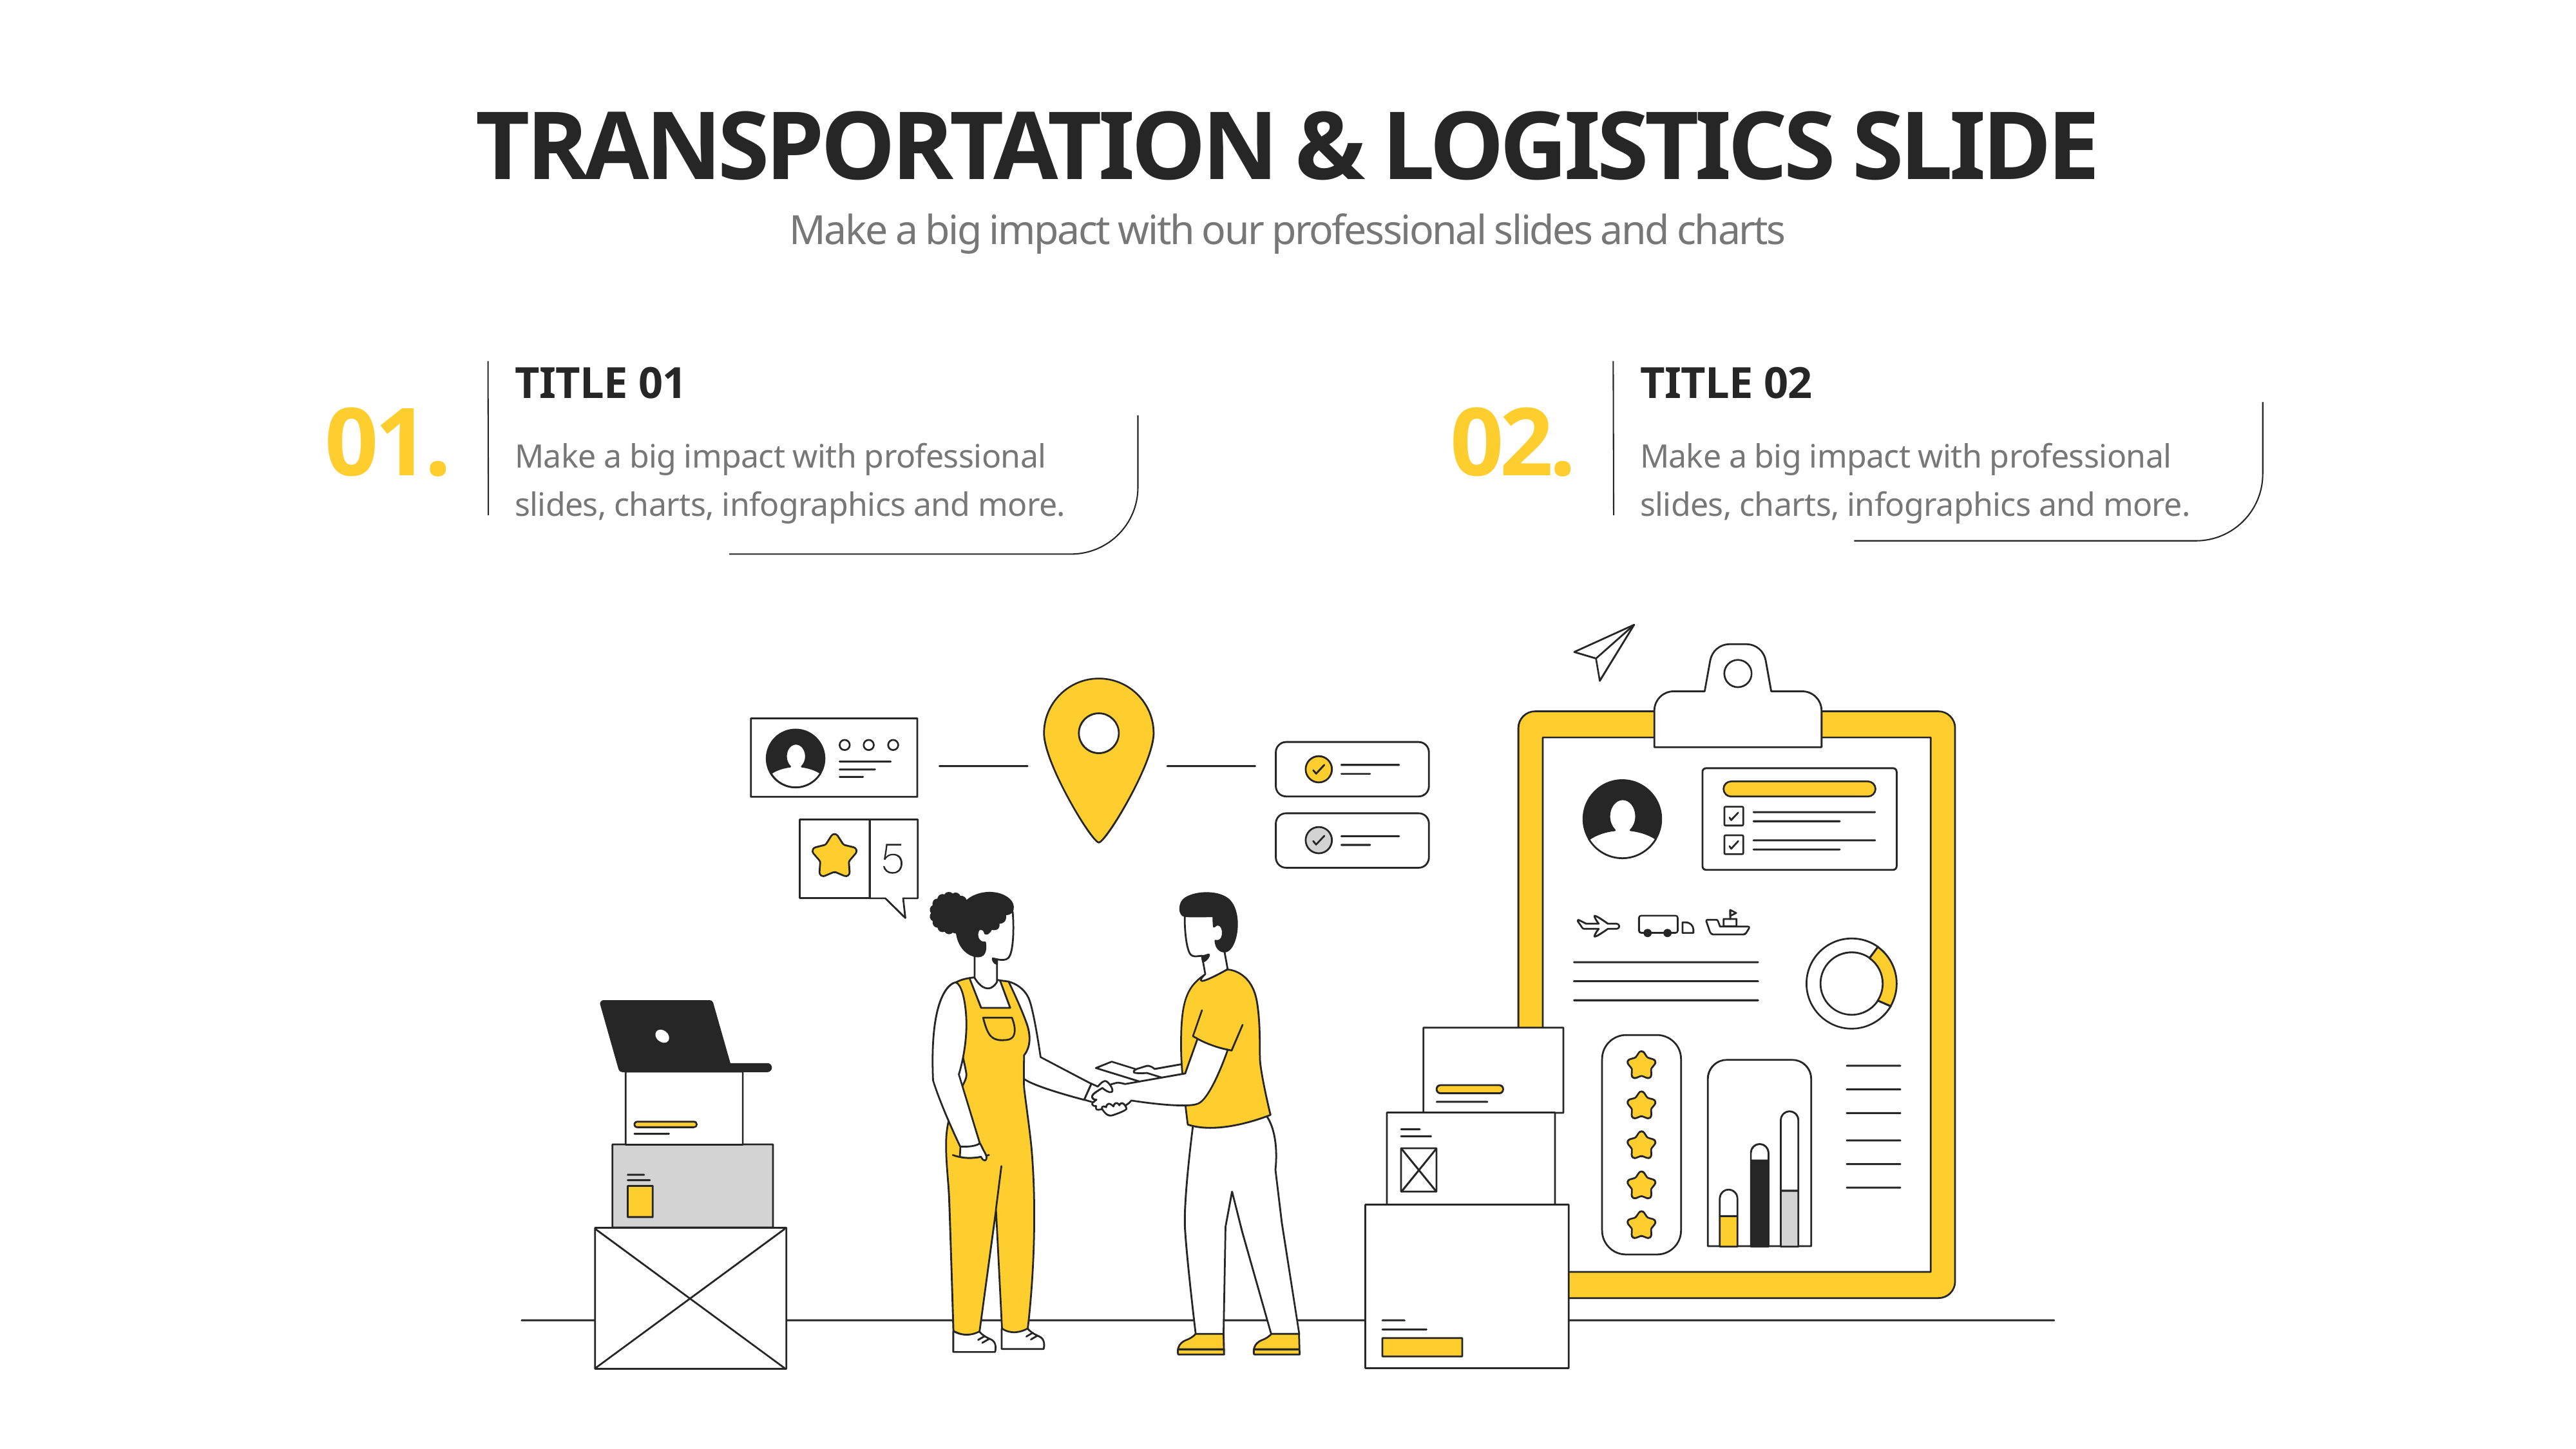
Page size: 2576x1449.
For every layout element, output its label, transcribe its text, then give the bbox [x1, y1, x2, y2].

text_box TRANSPORTATION & LOGISTICS SLIDE [160, 80, 2416, 199]
text_box [729, 527, 1125, 554]
text_box [1854, 527, 2237, 541]
text_box 01. [303, 377, 473, 499]
text_box Make a big impact with professional slides, charts, infographics and more. [505, 421, 1132, 527]
text_box Make a big impact with our professional slides and charts [160, 199, 2416, 258]
text_box TITLE 01 [505, 350, 1132, 412]
text_box [1120, 415, 1138, 514]
text_box TITLE 02 [1630, 350, 2258, 412]
text_box Make a big impact with professional slides, charts, infographics and more. [1630, 421, 2258, 527]
text_box 02. [1427, 377, 1598, 499]
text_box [520, 623, 2056, 1370]
text_box [2206, 402, 2263, 500]
